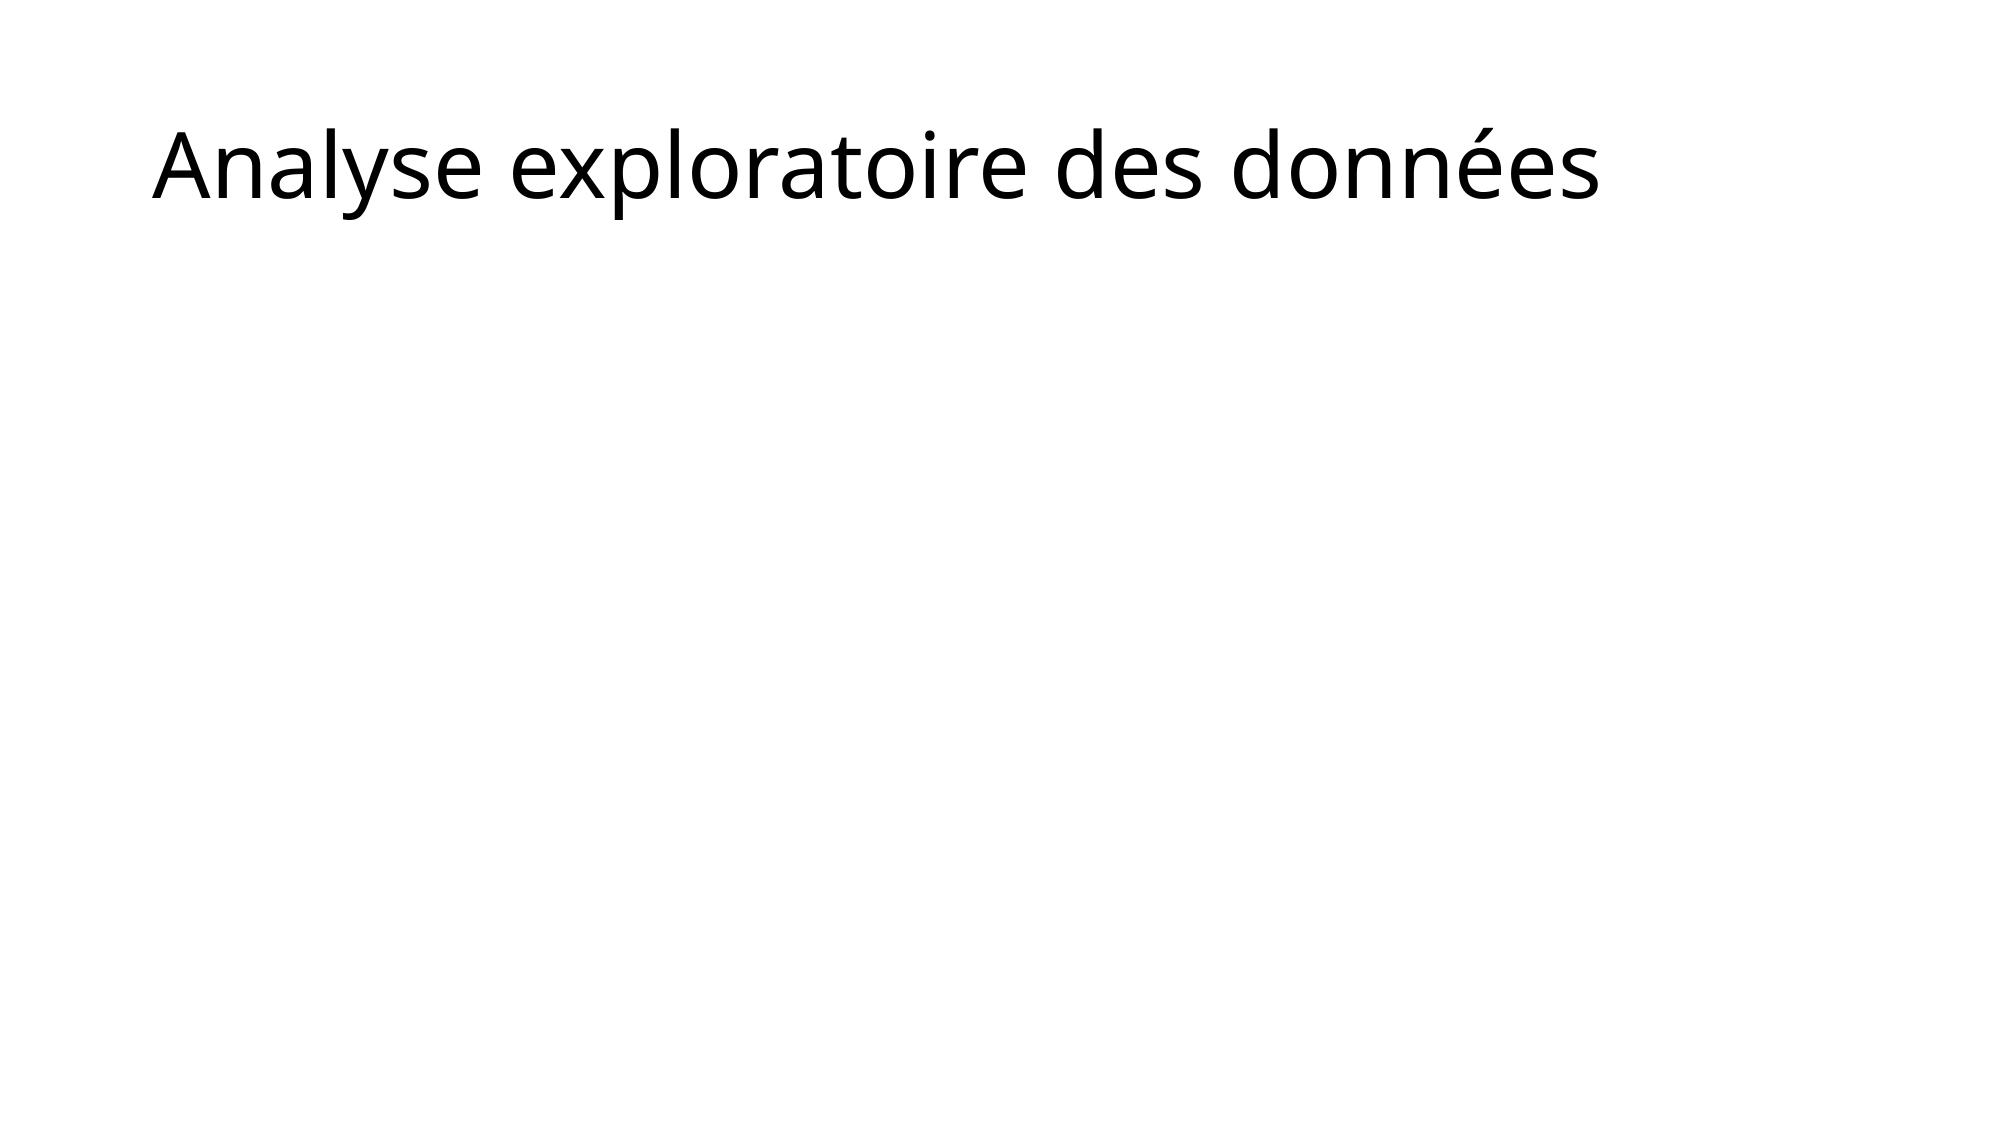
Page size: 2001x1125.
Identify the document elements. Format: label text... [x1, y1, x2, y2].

title Analyse exploratoire des données [137, 59, 1863, 278]
